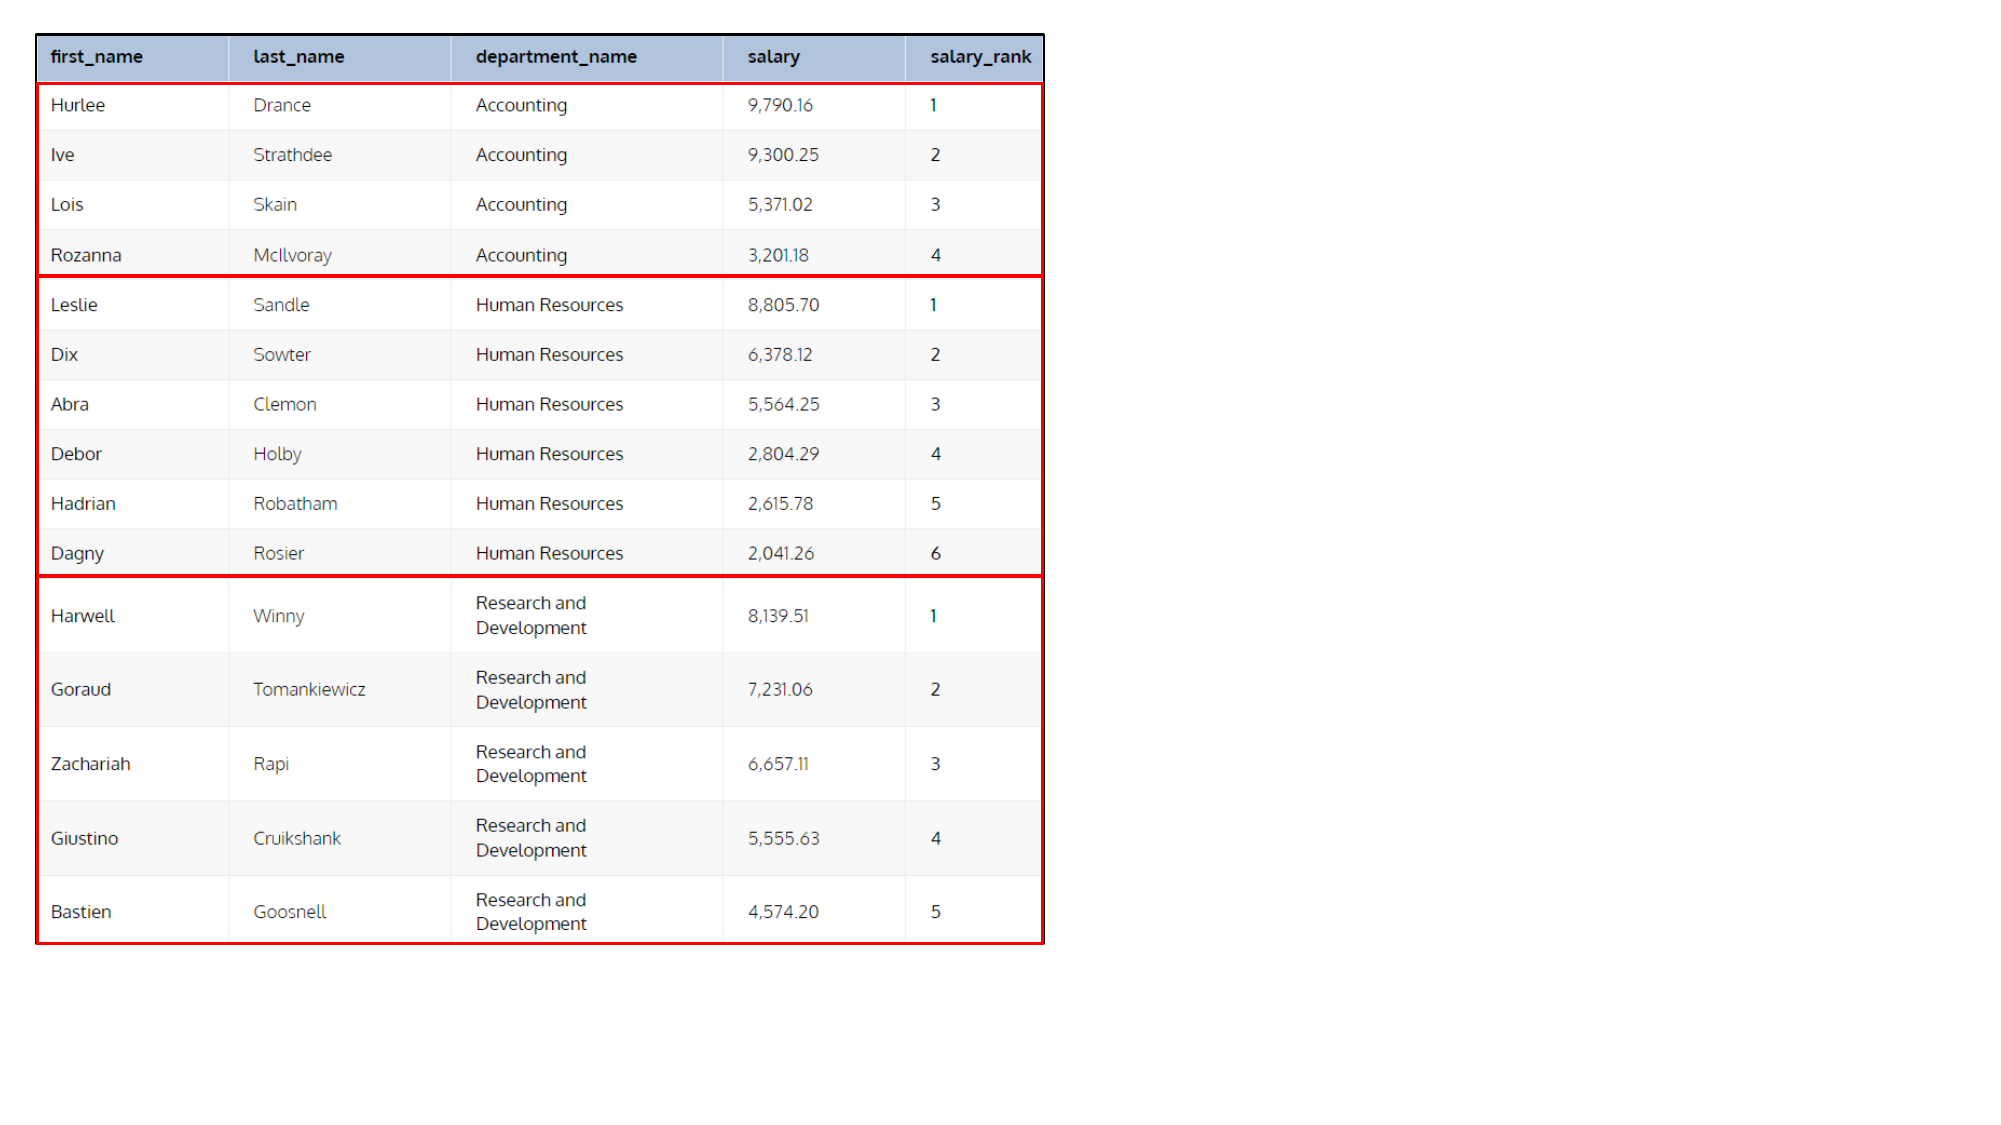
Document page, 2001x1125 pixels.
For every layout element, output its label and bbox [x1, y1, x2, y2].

picture [37, 35, 1043, 943]
